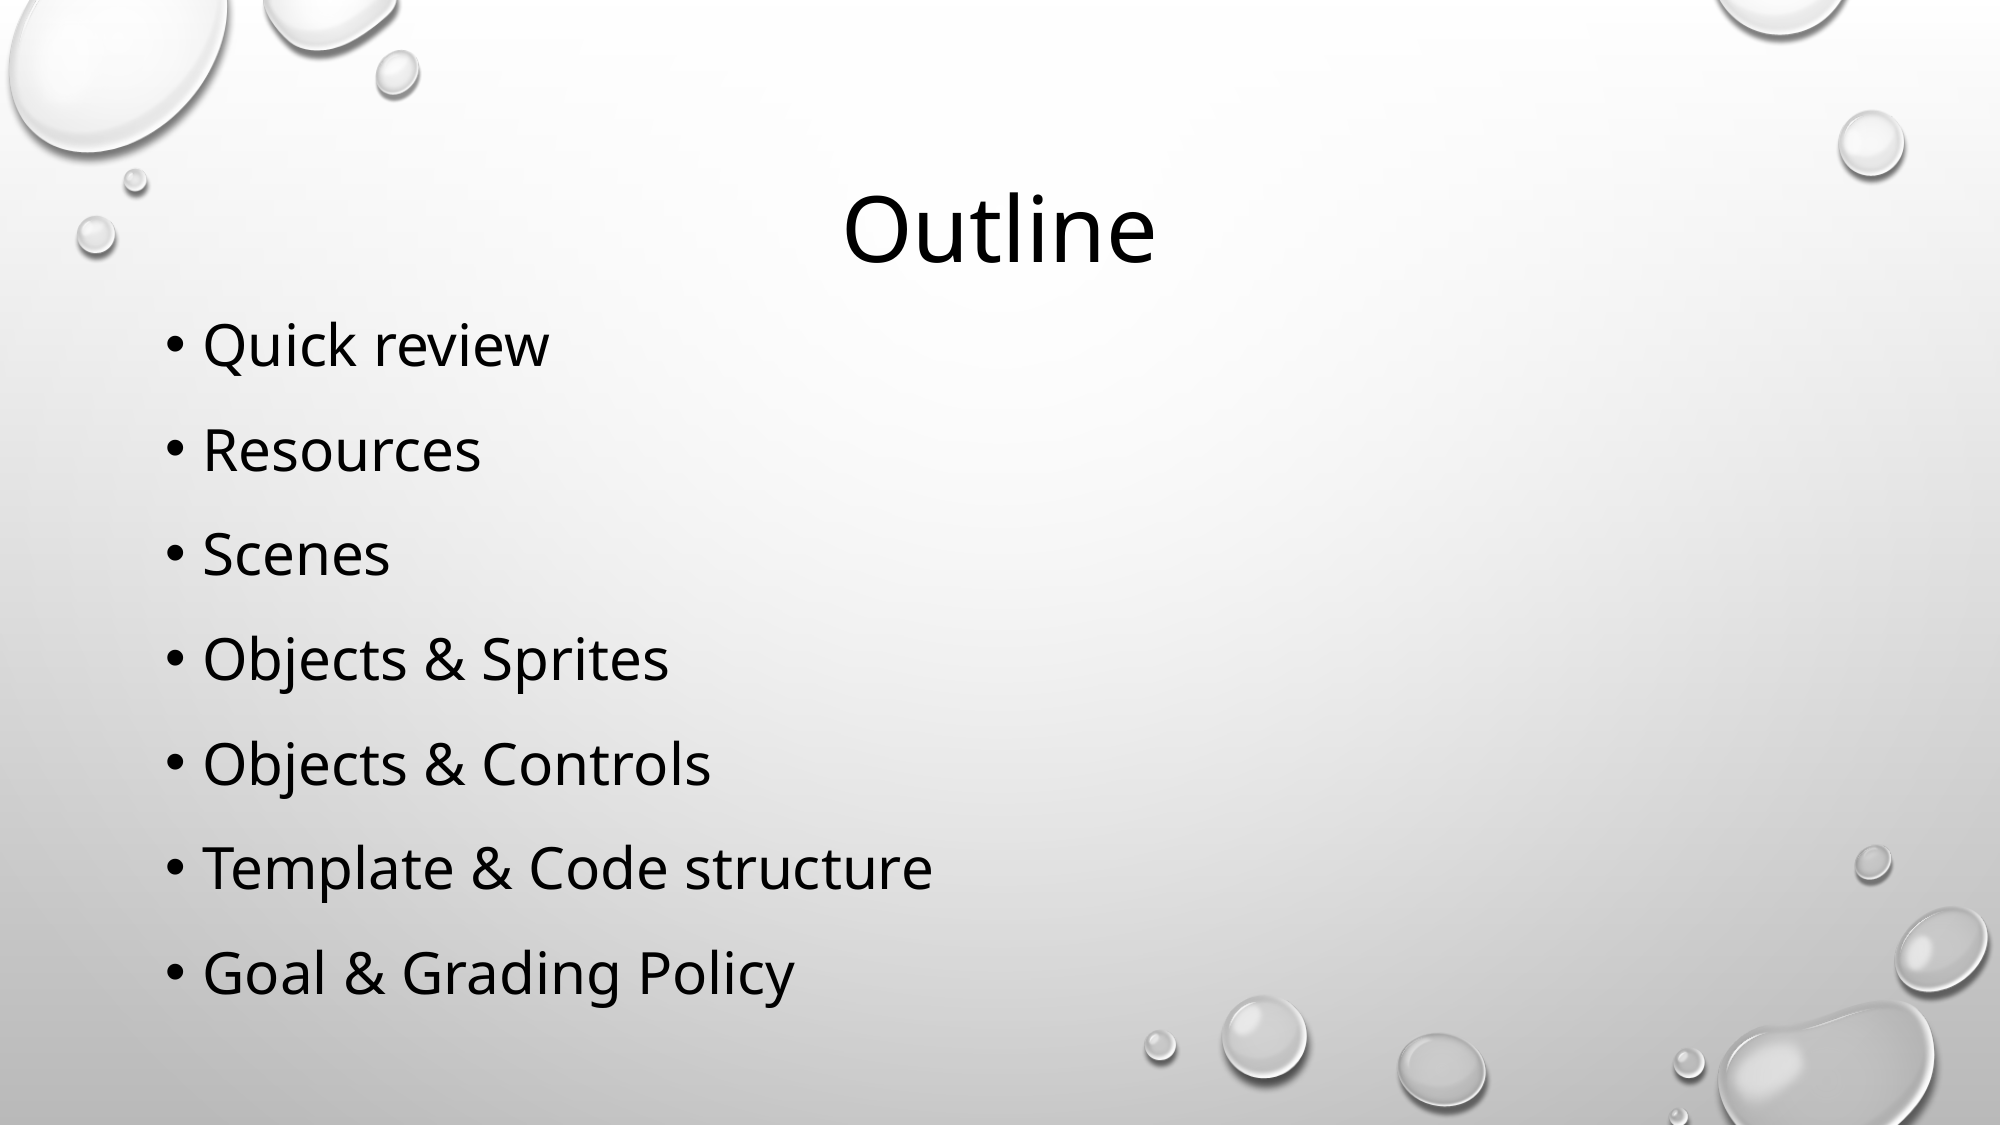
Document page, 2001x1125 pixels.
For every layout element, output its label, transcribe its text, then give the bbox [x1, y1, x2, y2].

title Outline [149, 101, 1851, 364]
list Quick review Resources Scenes Objects & Sprites Objects & Controls Template & Code structure Goal & Grading Policy [150, 286, 1851, 1024]
picture [0, 0, 2000, 1125]
